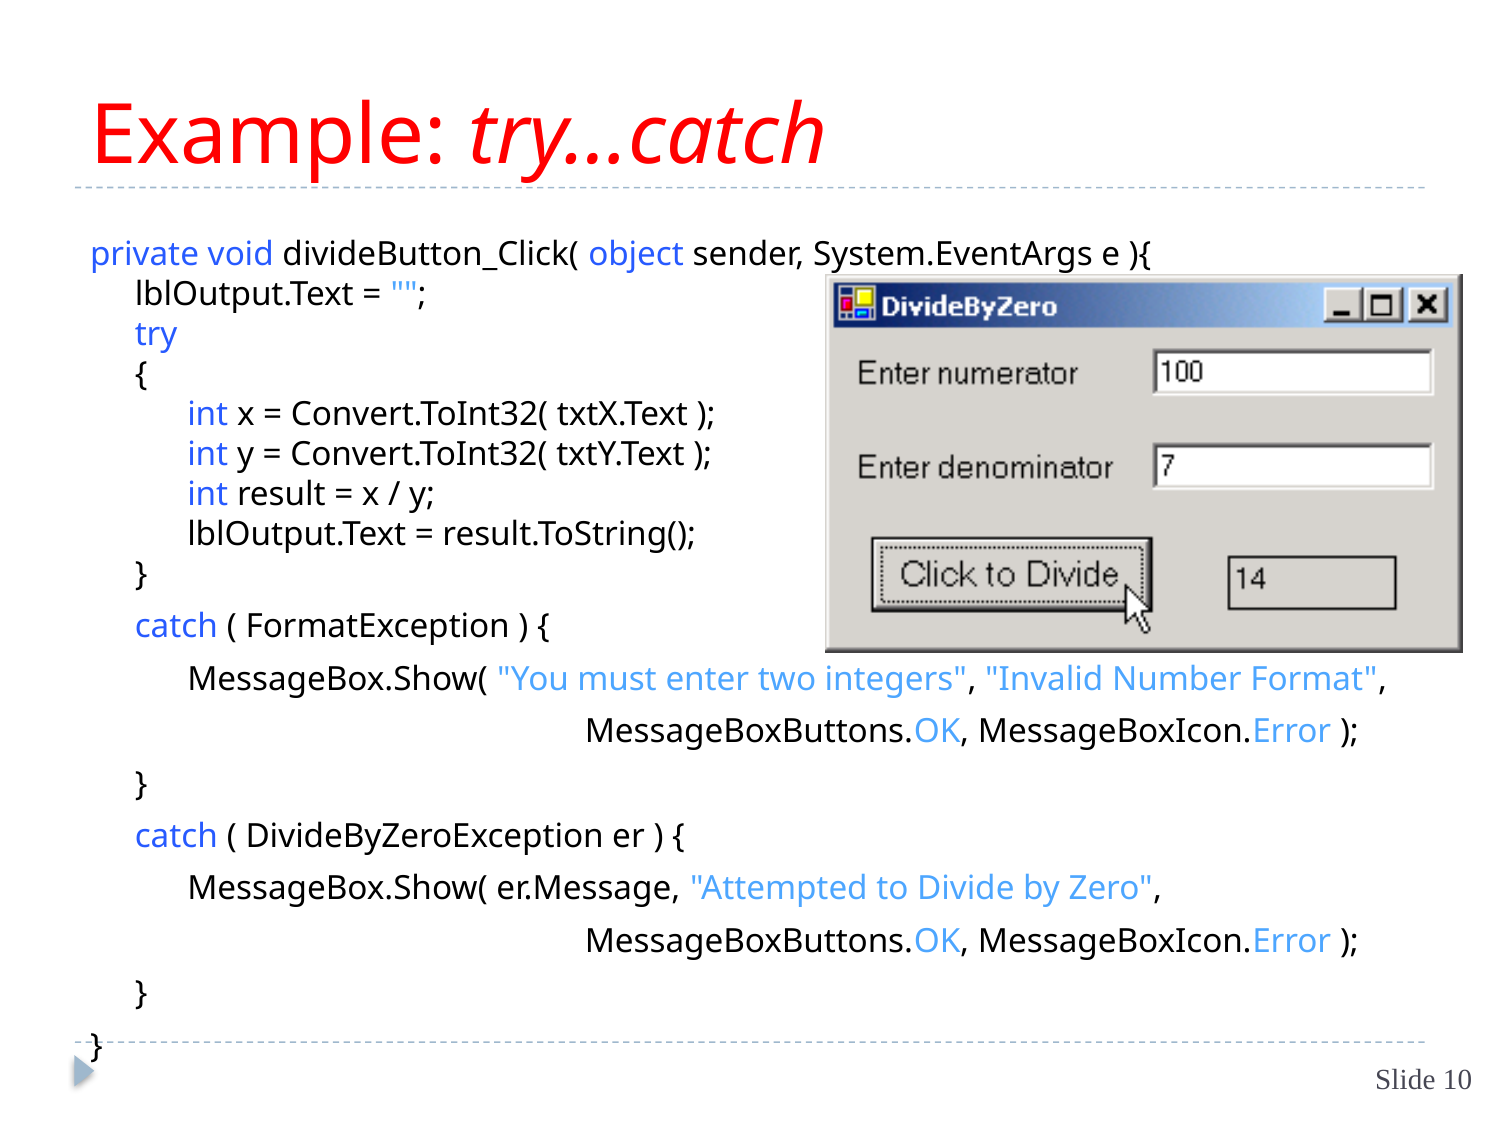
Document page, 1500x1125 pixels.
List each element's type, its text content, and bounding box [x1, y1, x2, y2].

title Example: try…catch [75, 24, 1463, 188]
slide_number Slide 10 [1325, 1052, 1488, 1113]
picture [824, 274, 1463, 653]
list private void divideButton_Click( object sender, System.EventArgs e ){ lblOutput.Text = ""; try { int x = Convert.ToInt32( txtX.Text ); int y = Convert.ToInt32( txtY.Text ); int result = x / y; lblOutput.Text = result.ToString(); } catch ( FormatException ) { MessageBox.Show( "You must enter two integers", "Invalid Number Format", MessageBoxButtons.OK, MessageBoxIcon.Error ); } catch ( DivideByZeroException er ) { MessageBox.Show( er.Message, "Attempted to Divide by Zero", MessageBoxButtons.OK, MessageBoxIcon.Error ); } } [75, 224, 1463, 1050]
